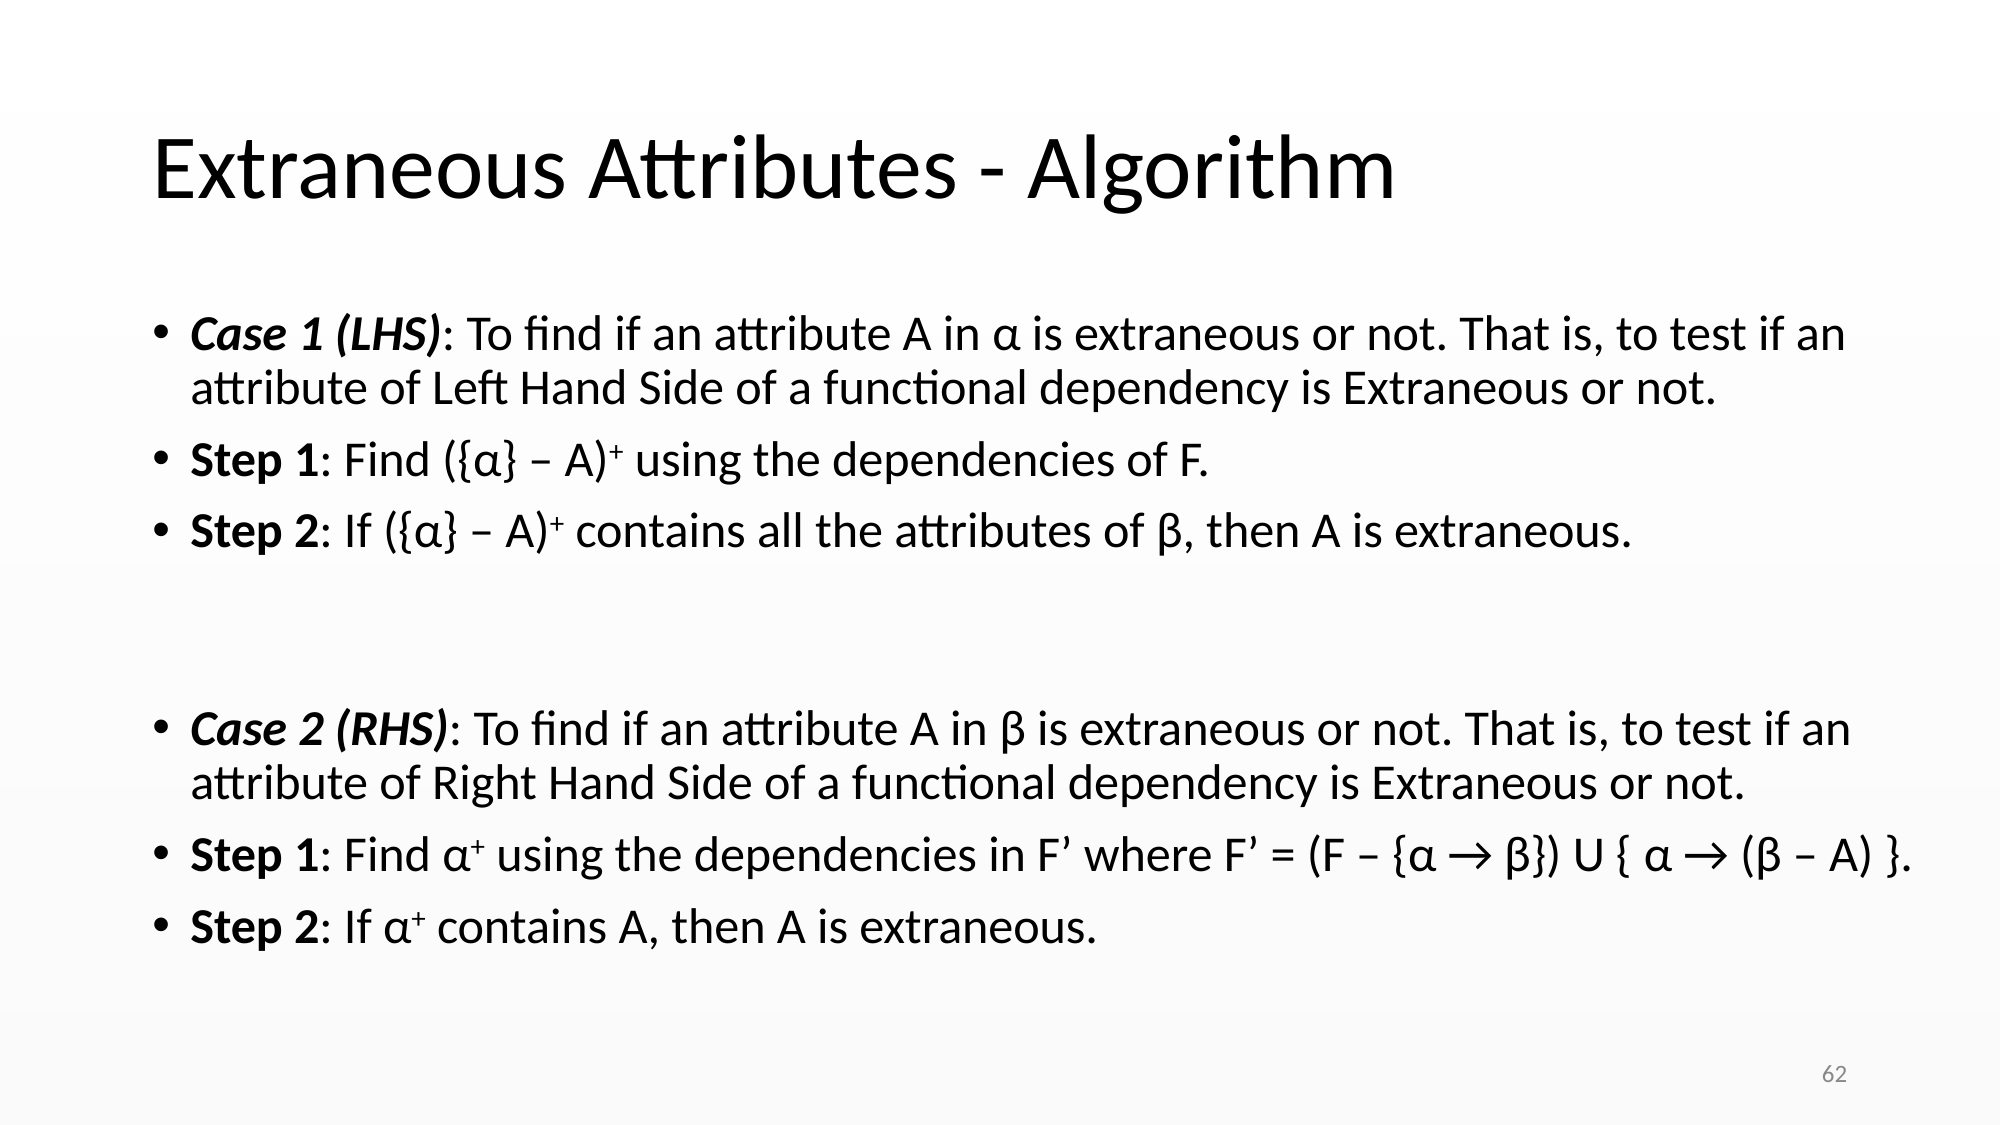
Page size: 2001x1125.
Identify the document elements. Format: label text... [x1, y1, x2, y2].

slide_number ‹#› [1412, 1042, 1863, 1103]
title Extraneous Attributes - Algorithm [137, 59, 1863, 278]
list Case 1 (LHS): To find if an attribute A in α is extraneous or not. That is, to test if an attribute of Left Hand Side of a functional dependency is Extraneous or not. Step 1: Find ({α} – A)+ using the dependencies of F. Step 2: If ({α} – A)+ contains all the attributes of β, then A is extraneous. Case 2 (RHS): To find if an attribute A in β is extraneous or not. That is, to test if an attribute of Right Hand Side of a functional dependency is Extraneous or not. Step 1: Find α+ using the dependencies in F’ where F’ = (F – {α → β}) U { α → (β – A) }. Step 2: If α+ contains A, then A is extraneous. [137, 299, 1930, 1014]
